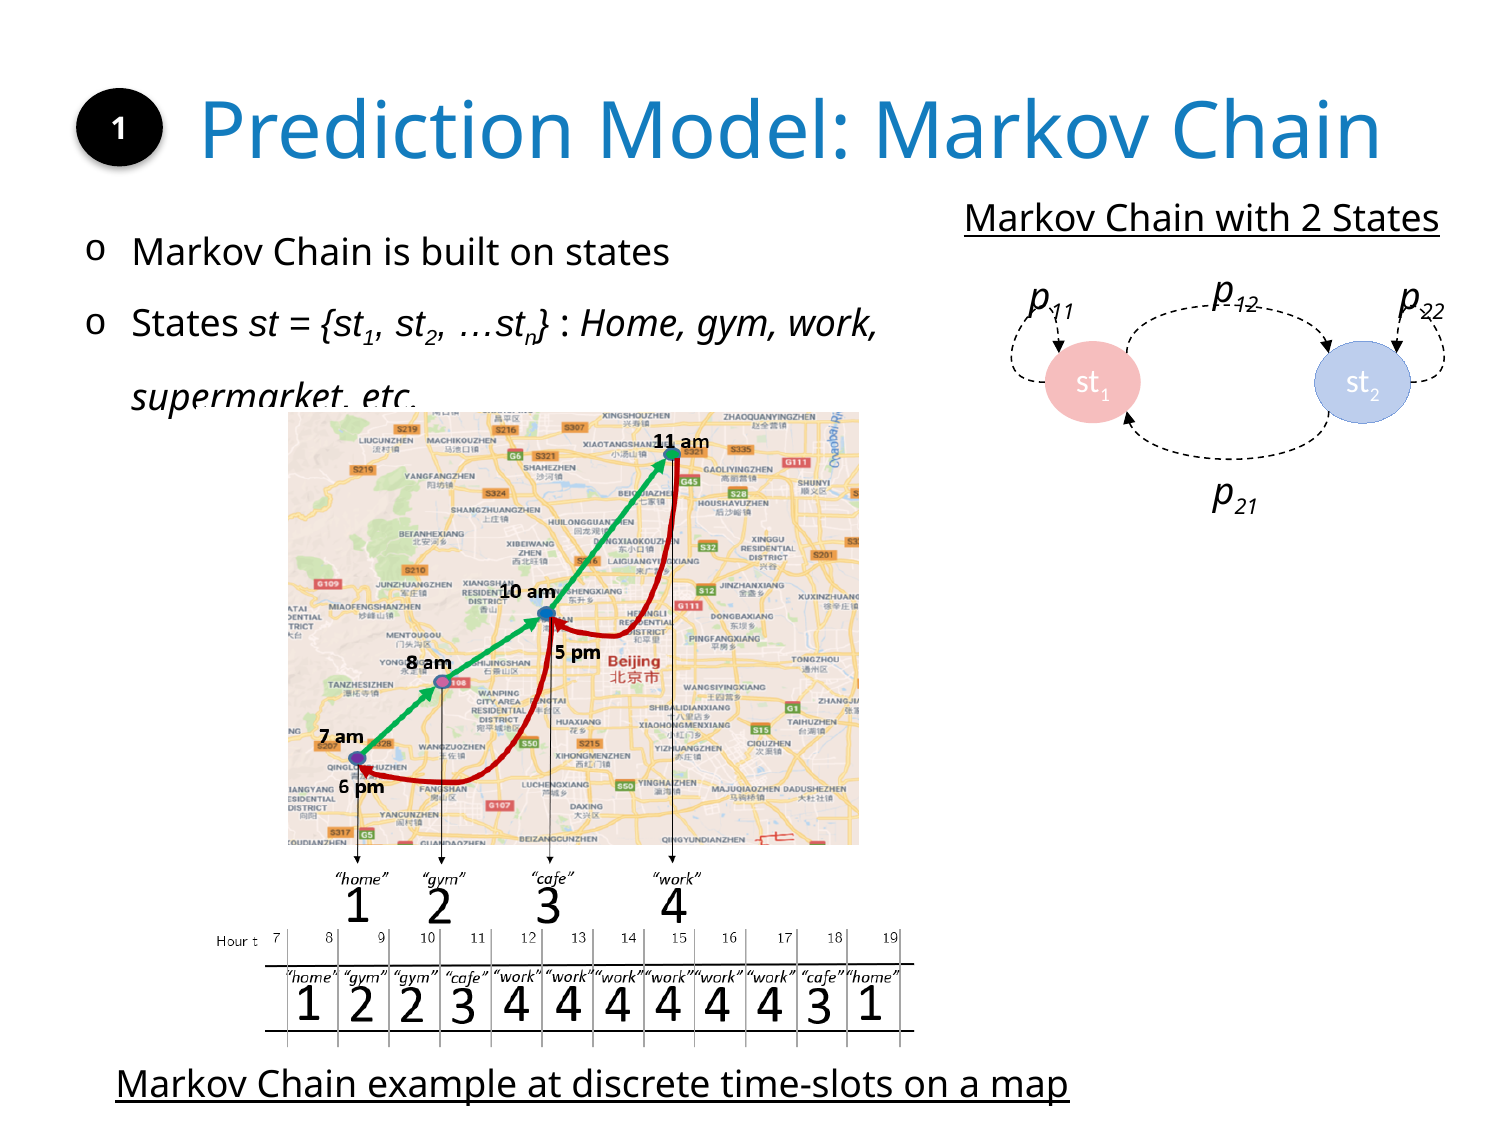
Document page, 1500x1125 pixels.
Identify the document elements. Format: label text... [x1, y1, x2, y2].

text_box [1013, 257, 1461, 521]
text_box Markov Chain with 2 States [955, 186, 1448, 247]
title Prediction Model: Markov Chain [40, 36, 1460, 218]
text_box Markov Chain is built on states States st = {st1, st2, …stn} : Home, gym, work, supermarket, etc. [76, 198, 1030, 426]
text_box Markov Chain example at discrete time-slots on a map [107, 1052, 1078, 1113]
text_box 1 [78, 90, 161, 165]
picture [196, 406, 930, 1054]
